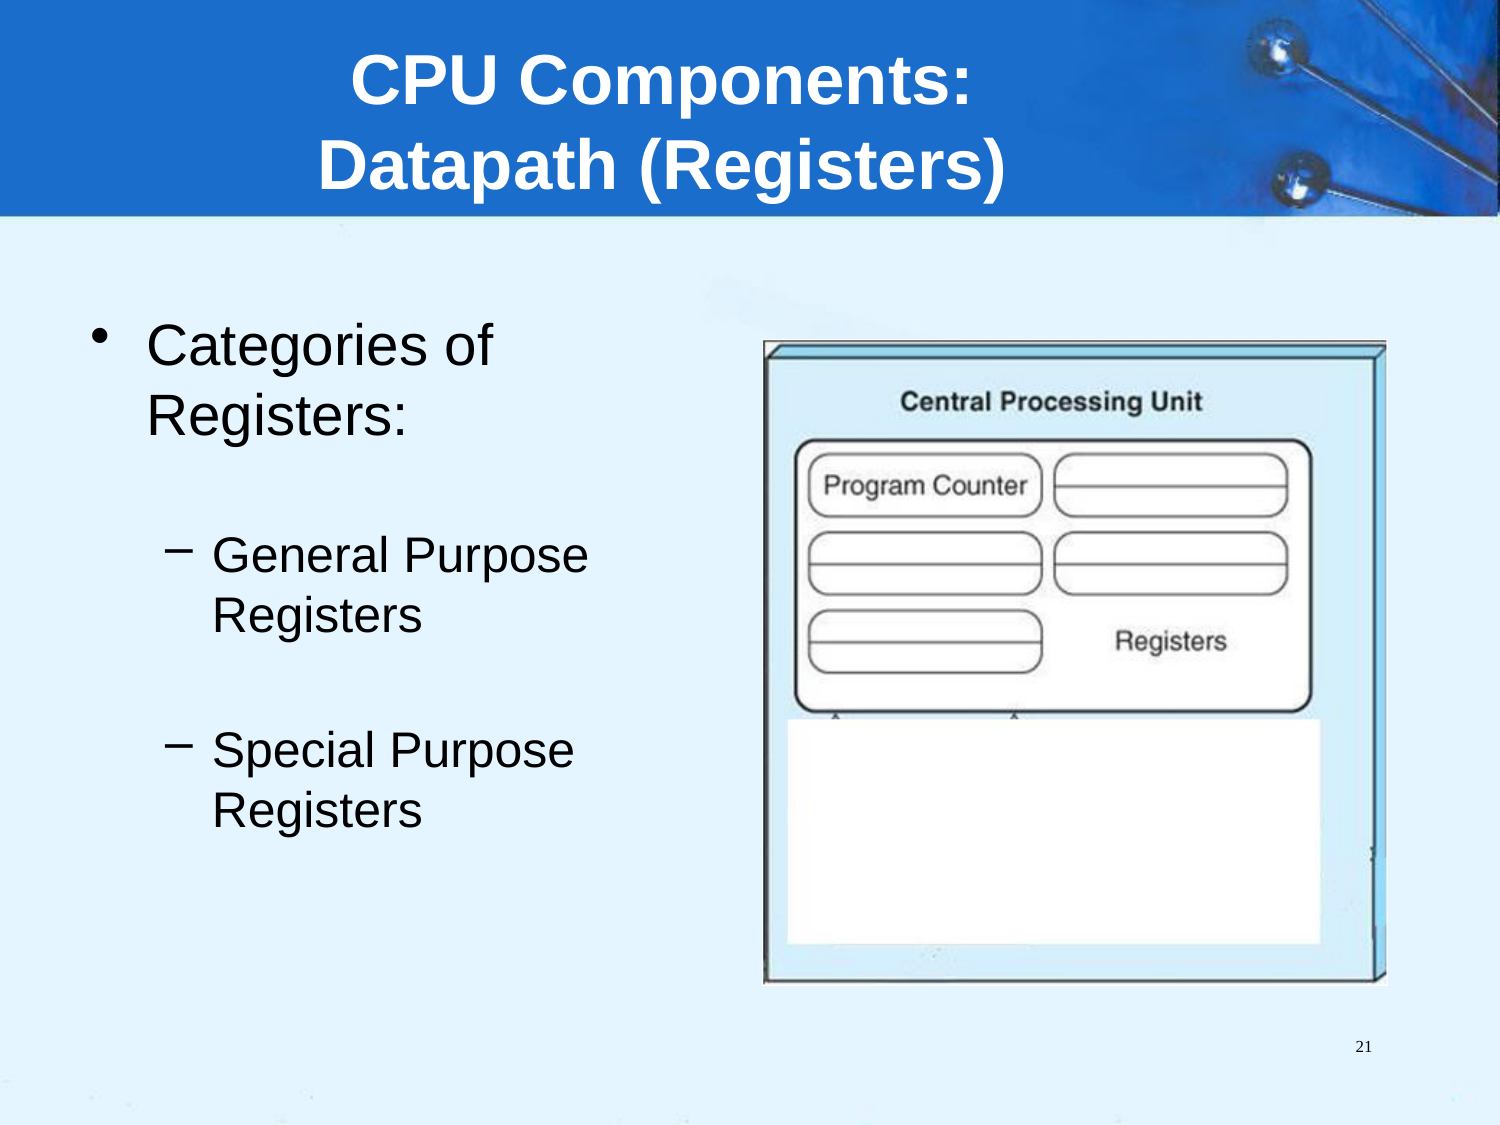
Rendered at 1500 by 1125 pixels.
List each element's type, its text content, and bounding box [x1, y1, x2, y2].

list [762, 338, 1388, 987]
text_box 21 [1074, 1024, 1388, 1100]
list Categories of Registers: General Purpose Registers Special Purpose Registers [74, 299, 726, 988]
picture [0, 0, 1500, 1125]
title CPU Components: Datapath (Registers) [112, 37, 1213, 201]
